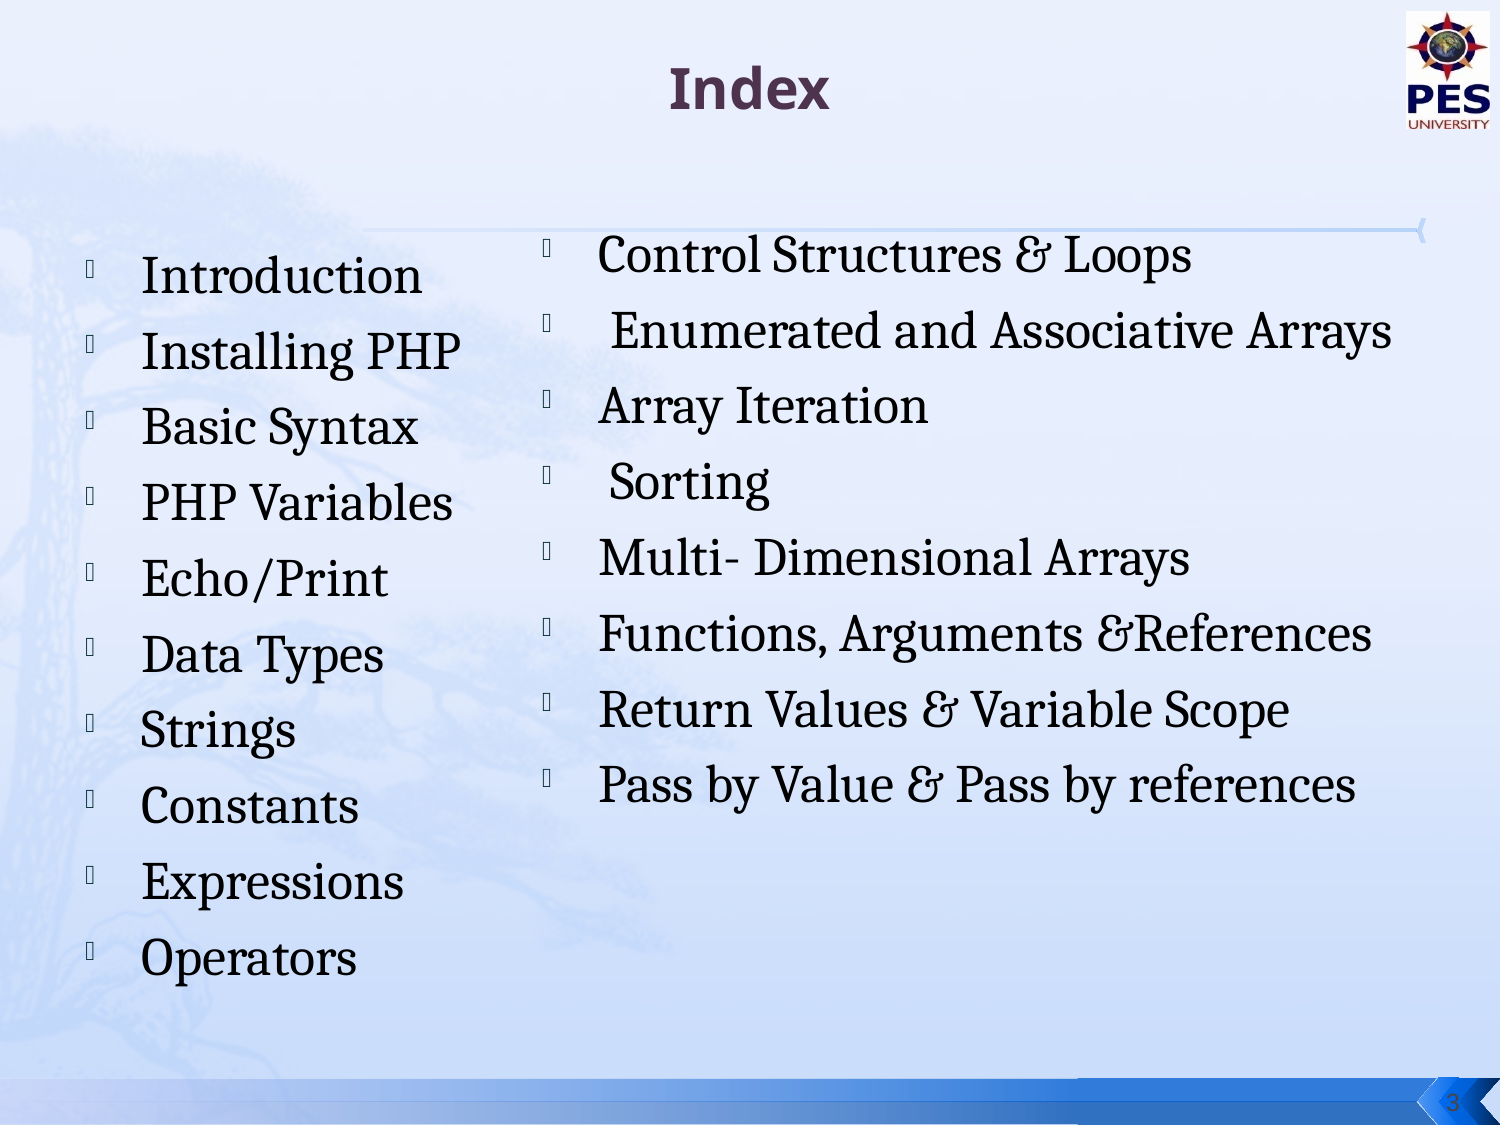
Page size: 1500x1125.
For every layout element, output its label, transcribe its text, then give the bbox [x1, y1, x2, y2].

text_box Control Structures & Loops Enumerated and Associative Arrays Array Iteration Sorting Multi- Dimensional Arrays Functions, Arguments &References Return Values & Variable Scope Pass by Value & Pass by references [527, 210, 1454, 897]
picture [1406, 11, 1490, 129]
list Introduction Installing PHP Basic Syntax PHP Variables Echo/Print Data Types Strings Constants Expressions Operators [70, 231, 523, 1032]
slide_number 3 [1406, 1077, 1500, 1125]
title Index [75, 45, 1425, 129]
